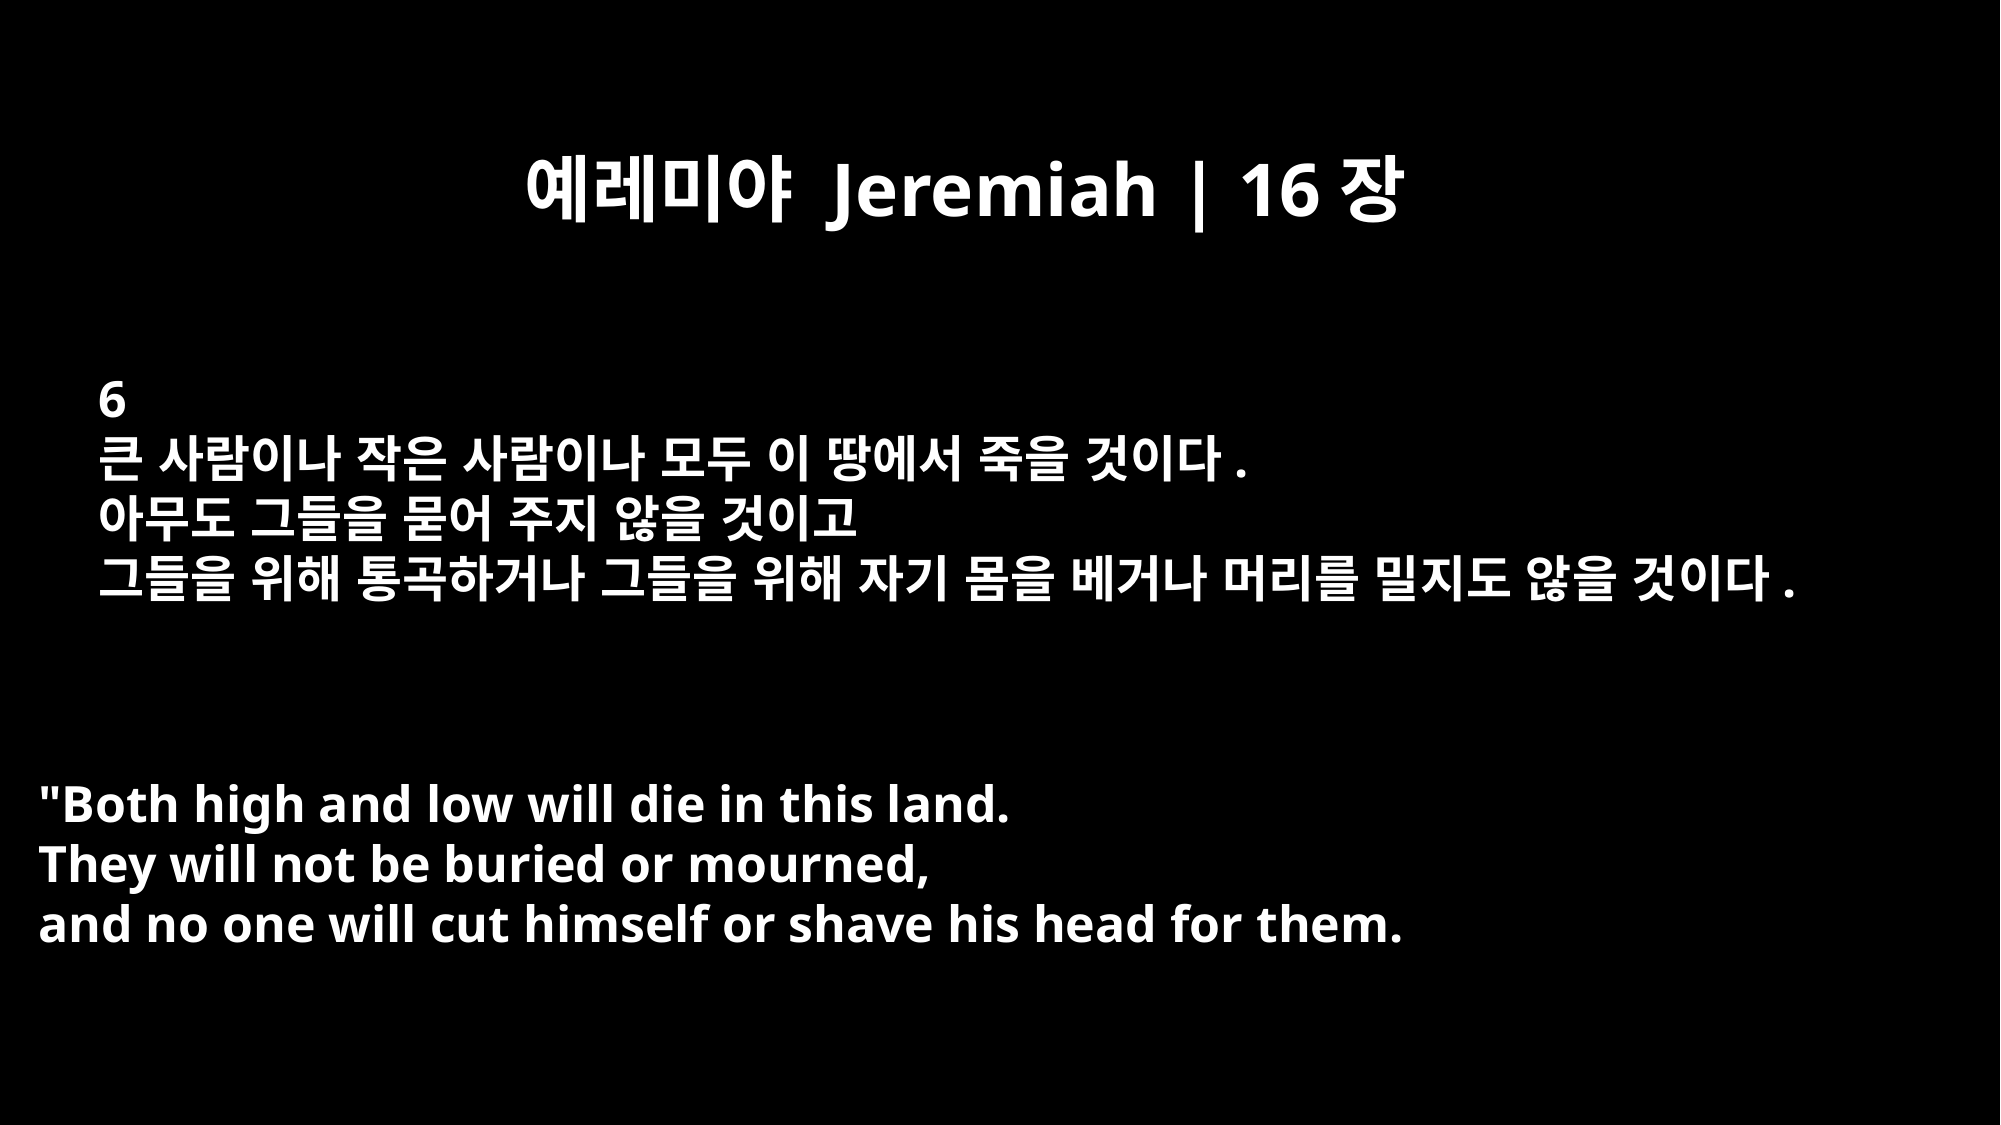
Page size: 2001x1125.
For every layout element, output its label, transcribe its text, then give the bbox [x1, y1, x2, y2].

text_box 예레미야 Jeremiah | 16장 [510, 136, 1422, 239]
text_box 6 큰 사람이나 작은 사람이나 모두 이 땅에서 죽을 것이다. 아무도 그들을 묻어 주지 않을 것이고 그들을 위해 통곡하거나 그들을 위해 자기 몸을 베거나 머리를 밀지도 않을 것이다. [83, 359, 1812, 615]
text_box "Both high and low will die in this land. They will not be buried or mourned, and no one will cut himself or shave his head for them. [23, 764, 1419, 960]
